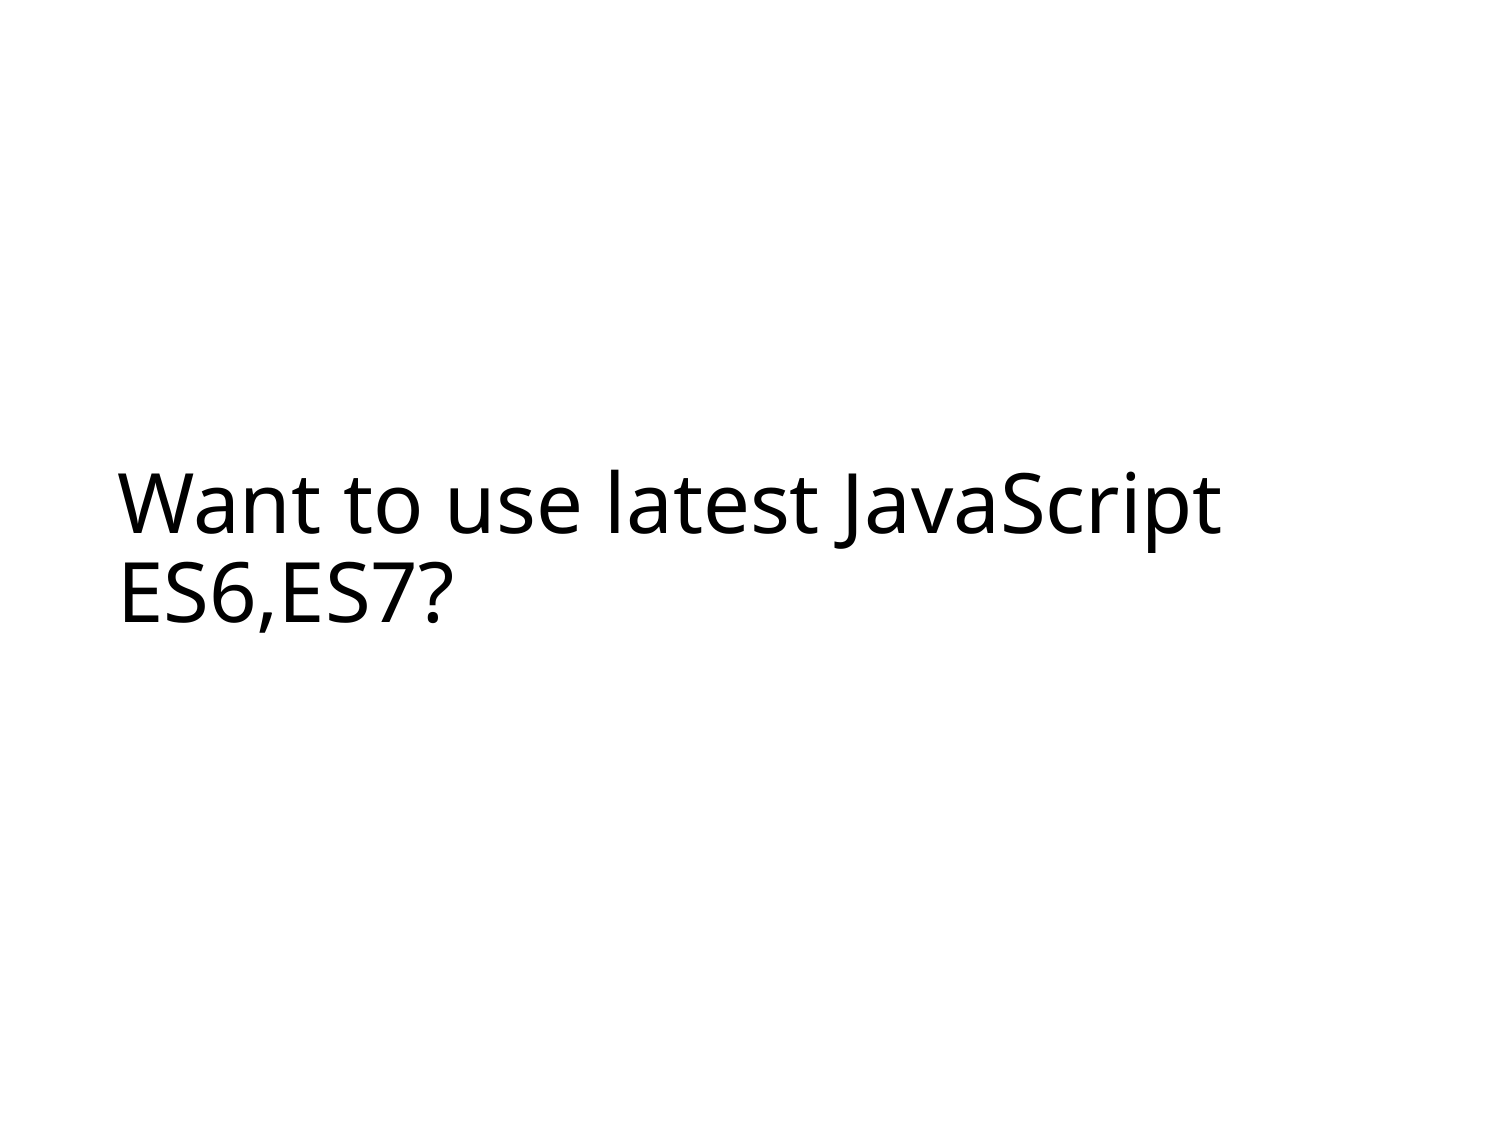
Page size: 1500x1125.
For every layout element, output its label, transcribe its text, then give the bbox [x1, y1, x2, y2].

title Want to use latest JavaScript ES6,ES7? [102, 280, 1397, 749]
